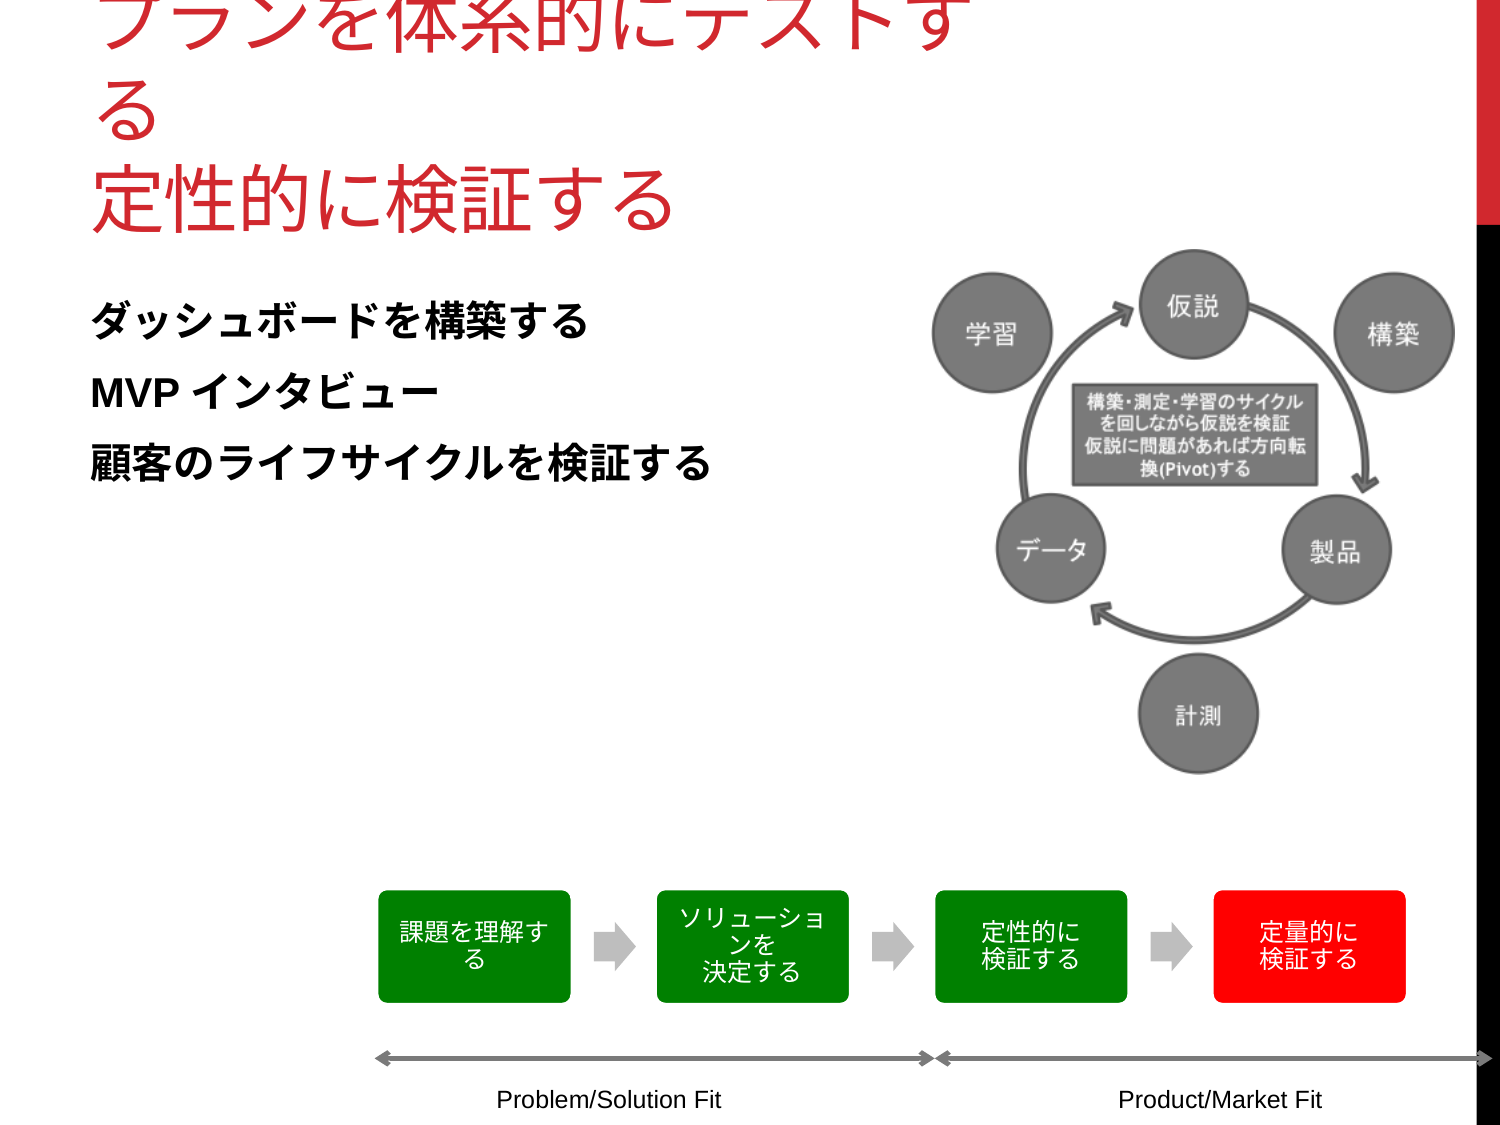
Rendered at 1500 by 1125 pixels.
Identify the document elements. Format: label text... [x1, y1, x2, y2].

title プランを体系的にテストする 定性的に検証する [75, 25, 1025, 250]
list ダッシュボードを構築する MVPインタビュー 顧客のライフサイクルを検証する [75, 287, 1325, 1005]
picture [930, 249, 1456, 776]
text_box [373, 886, 1493, 1123]
